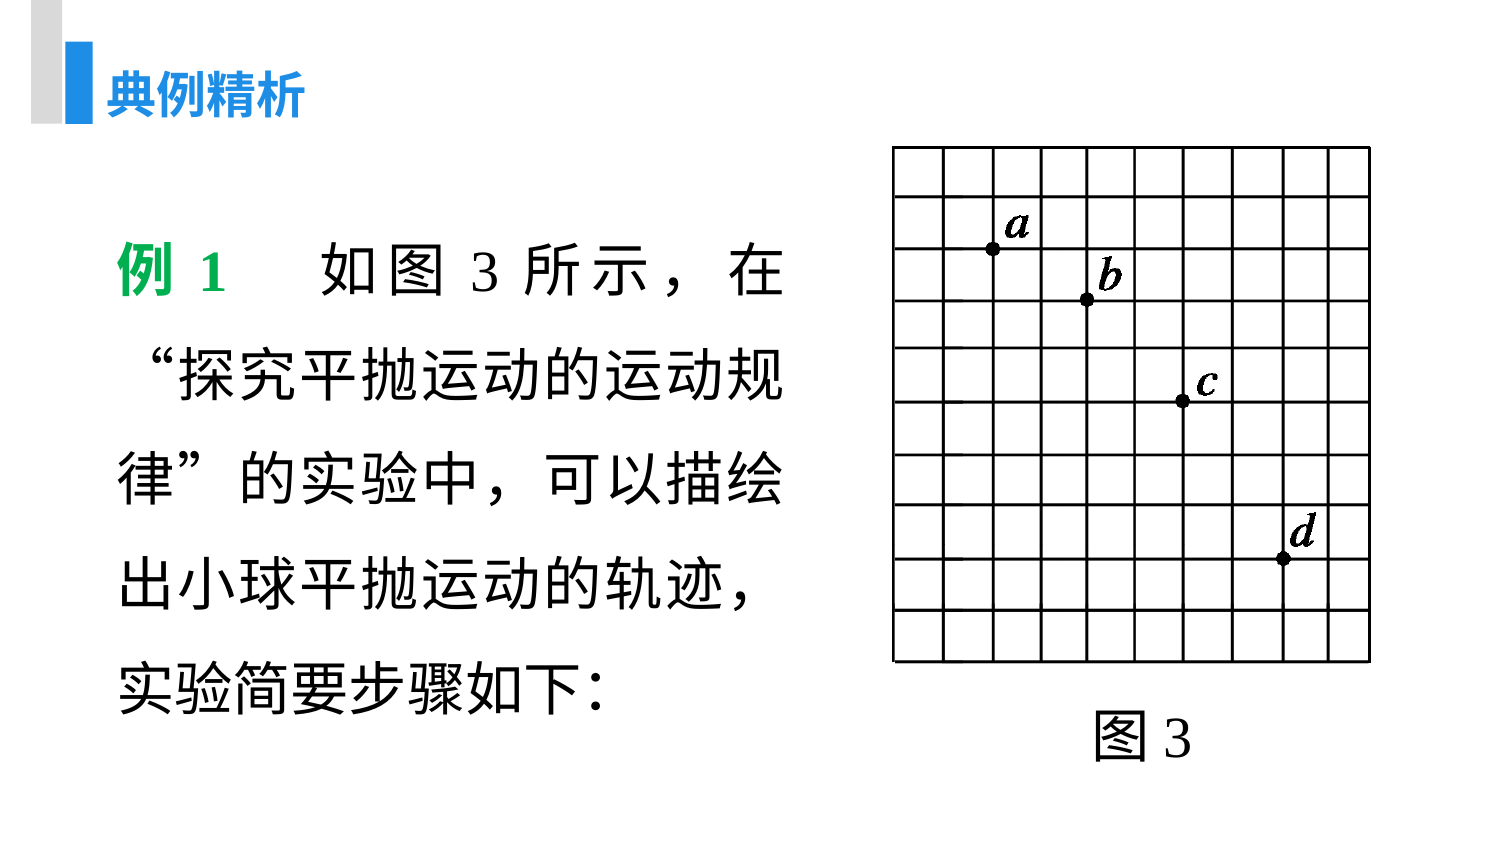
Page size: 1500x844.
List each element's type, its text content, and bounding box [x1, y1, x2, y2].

text_box [29, 0, 64, 126]
text_box 例1 如图3所示，在“探究平抛运动的运动规律”的实验中，可以描绘出小球平抛运动的轨迹，实验简要步骤如下： [101, 190, 801, 730]
text_box 图3 [1076, 691, 1208, 777]
picture [886, 138, 1392, 666]
text_box 典例精析 [91, 49, 421, 131]
text_box [63, 40, 95, 126]
